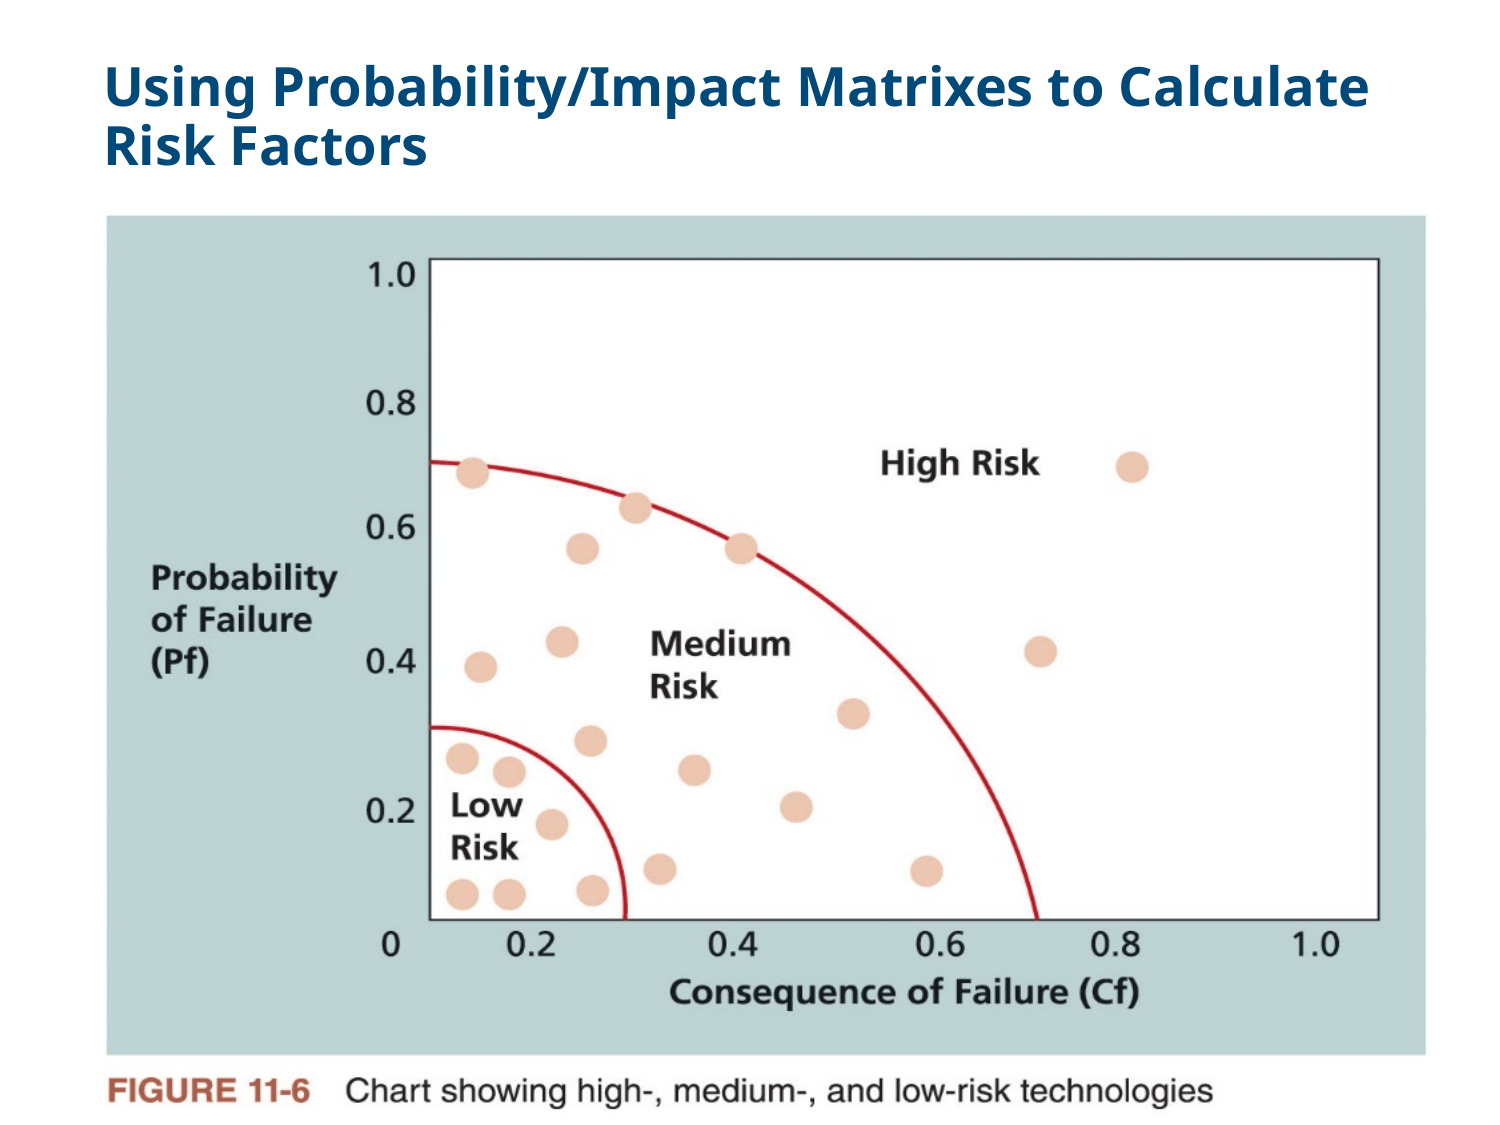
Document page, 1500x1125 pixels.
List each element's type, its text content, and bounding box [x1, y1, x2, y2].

picture [103, 212, 1430, 1113]
title Using Probability/Impact Matrixes to Calculate Risk Factors [103, 59, 1397, 212]
